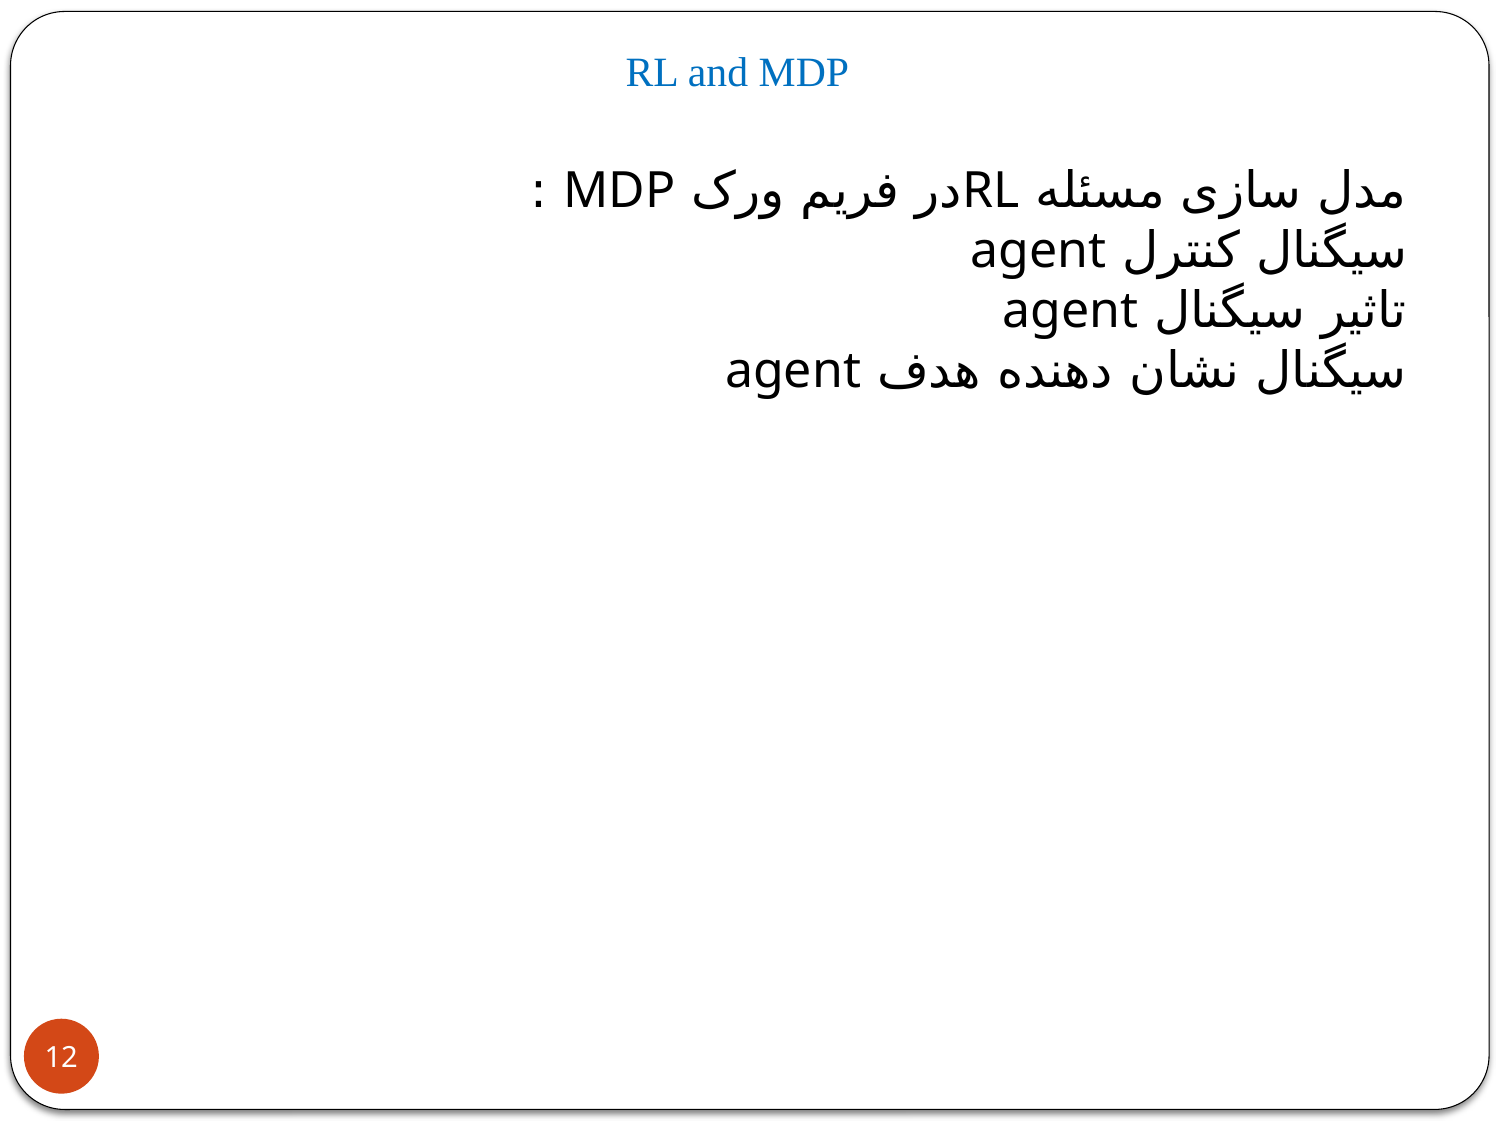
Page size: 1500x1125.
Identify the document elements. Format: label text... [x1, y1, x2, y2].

slide_number 12 [23, 1018, 99, 1094]
text_box RL and MDP [62, 37, 1413, 113]
text_box مدل سازی مسئله RLدر فریم ورک MDP : سیگنال کنترل agent تاثیر سیگنال agent سیگنال نشان دهنده هدف agent [229, 149, 1422, 465]
